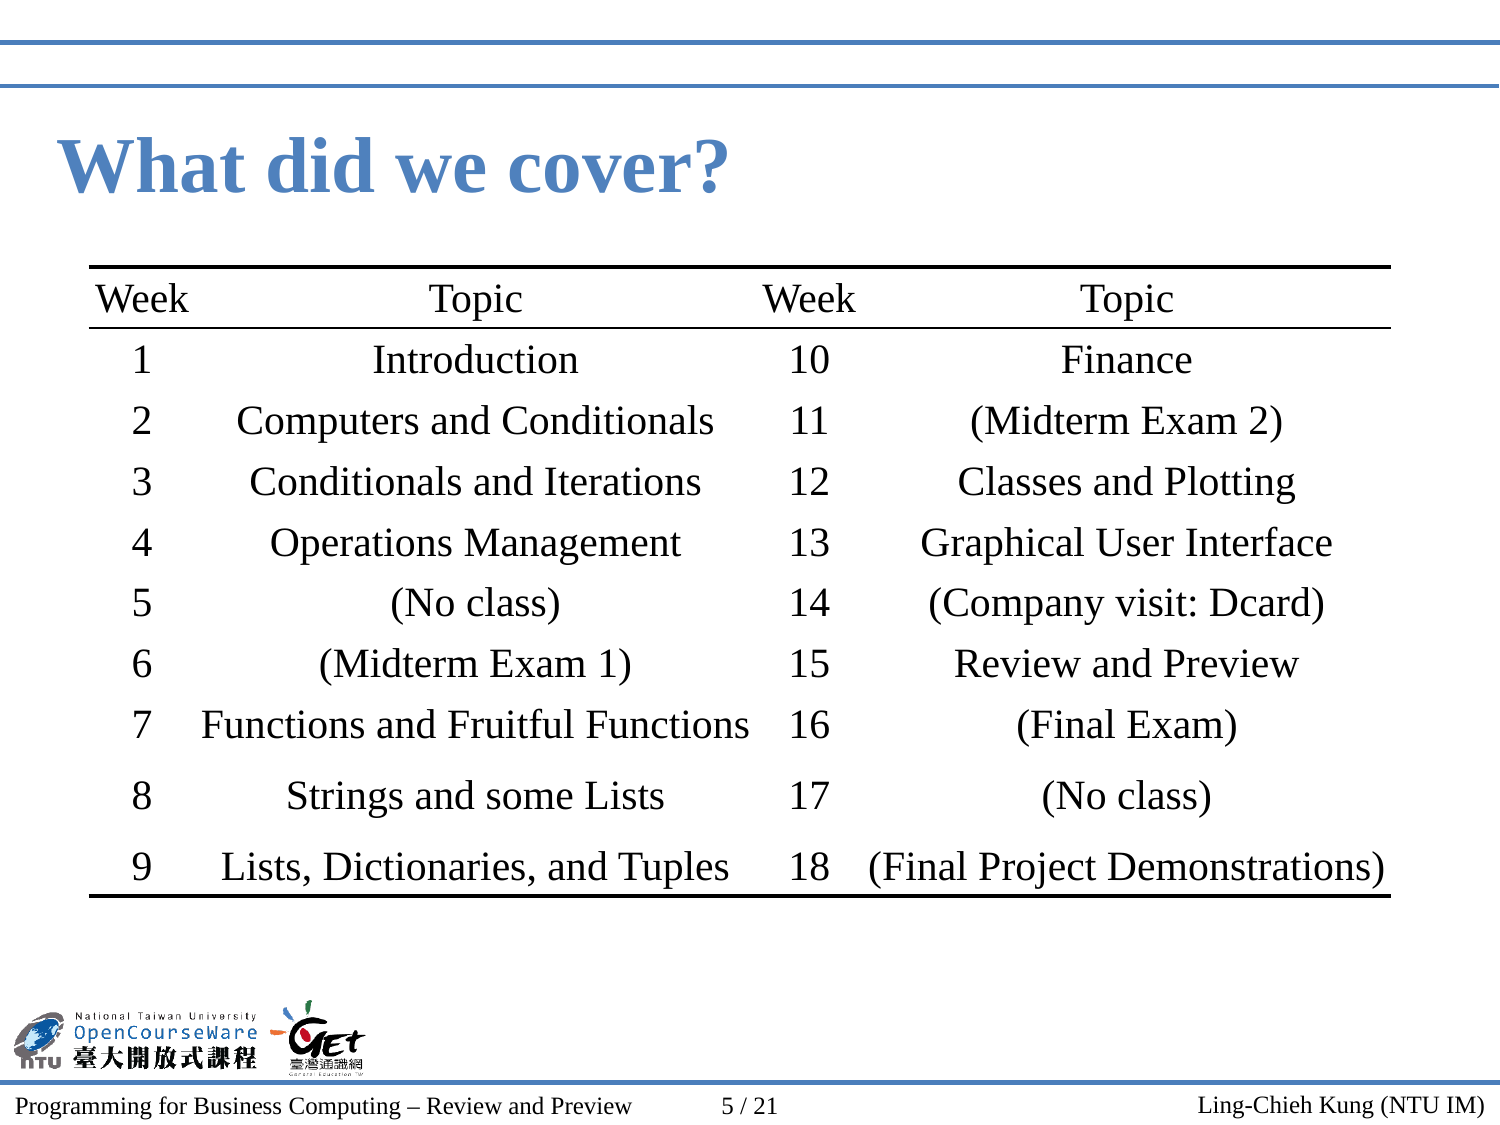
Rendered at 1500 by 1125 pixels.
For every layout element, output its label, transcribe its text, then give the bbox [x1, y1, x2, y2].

table_header Week [89, 269, 196, 327]
table_cell 13 [756, 511, 863, 572]
title What did we cover? [41, 90, 1471, 233]
table_cell 7 [89, 693, 196, 754]
table_cell 16 [756, 693, 863, 754]
table_cell (Final Project Demonstrations) [863, 835, 1391, 894]
table_cell Lists, Dictionaries, and Tuples [196, 835, 756, 894]
table_cell Conditionals and Iterations [196, 450, 756, 511]
table_cell 5 [89, 572, 196, 632]
table_cell 11 [756, 389, 863, 450]
table_cell 1 [89, 329, 196, 389]
table_cell (No class) [863, 754, 1391, 835]
table_cell 3 [89, 450, 196, 511]
picture [0, 999, 373, 1083]
table_cell Computers and Conditionals [196, 389, 756, 450]
table_header Topic [196, 269, 756, 327]
table_cell Graphical User Interface [863, 511, 1391, 572]
table_cell 18 [756, 835, 863, 894]
table_cell (Company visit: Dcard) [863, 572, 1391, 632]
table_cell 9 [89, 835, 196, 894]
table_cell 15 [756, 632, 863, 693]
table_header Week [756, 269, 863, 327]
table_cell (Midterm Exam 2) [863, 389, 1391, 450]
table_cell Functions and Fruitful Functions [196, 693, 756, 754]
table_header Topic [863, 269, 1391, 327]
table_cell Operations Management [196, 511, 756, 572]
table_cell (Midterm Exam 1) [196, 632, 756, 693]
table_cell (Final Exam) [863, 693, 1391, 754]
table_cell 10 [756, 329, 863, 389]
table_cell 12 [756, 450, 863, 511]
table_cell Introduction [196, 329, 756, 389]
table_cell 14 [756, 572, 863, 632]
table_cell (No class) [196, 572, 756, 632]
table_cell Review and Preview [863, 632, 1391, 693]
table_cell Strings and some Lists [196, 754, 756, 835]
table_cell 2 [89, 389, 196, 450]
table_cell 4 [89, 511, 196, 572]
table_cell 17 [756, 754, 863, 835]
table_cell Classes and Plotting [863, 450, 1391, 511]
table_cell Finance [863, 329, 1391, 389]
table_cell 6 [89, 632, 196, 693]
table_cell 8 [89, 754, 196, 835]
